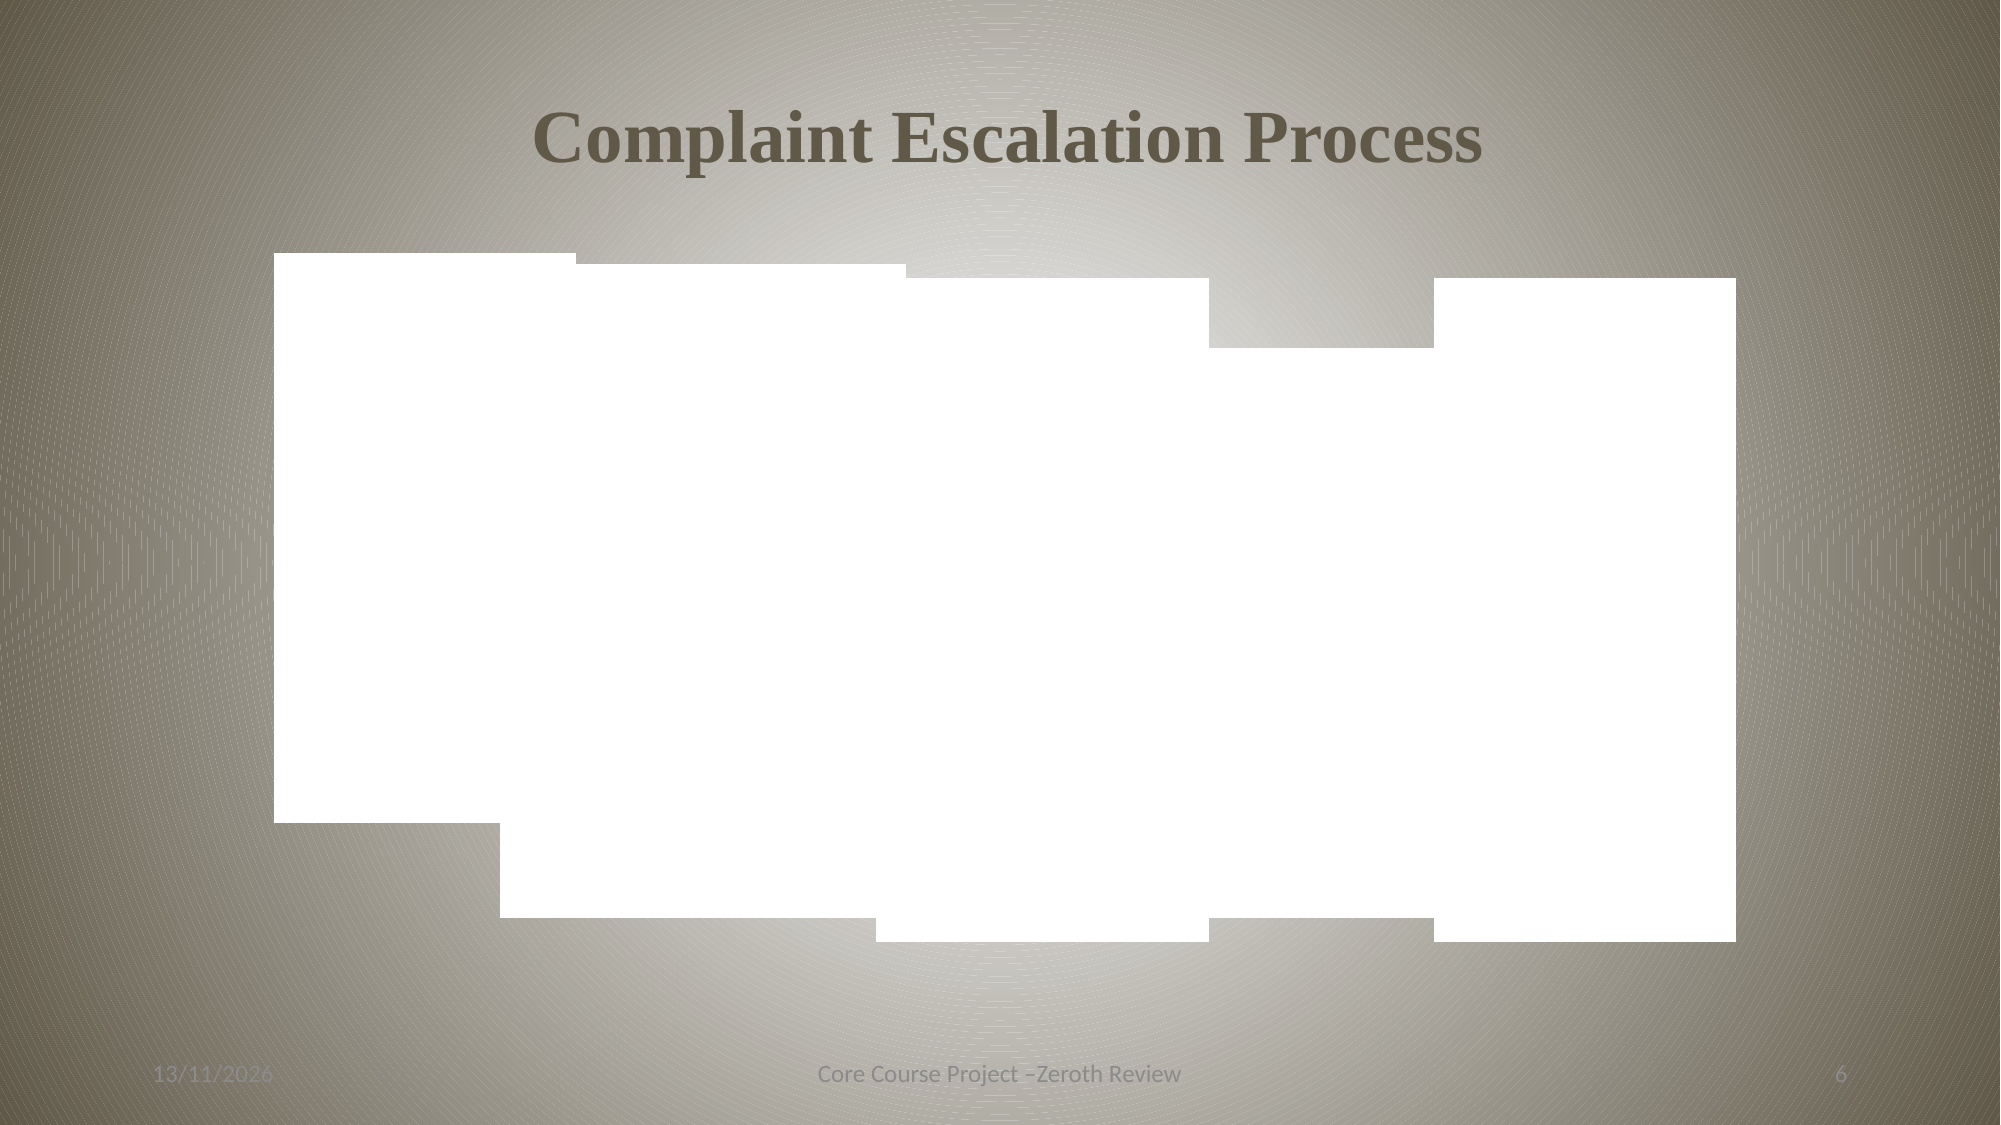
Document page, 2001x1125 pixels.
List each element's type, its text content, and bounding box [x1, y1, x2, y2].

text_box Complaint Escalation Process [69, 90, 1947, 256]
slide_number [137, 1042, 588, 1103]
slide_number 6 [1412, 1042, 1863, 1103]
picture [240, 227, 1760, 1012]
footer Core Course Project –Zeroth Review [662, 1042, 1338, 1103]
